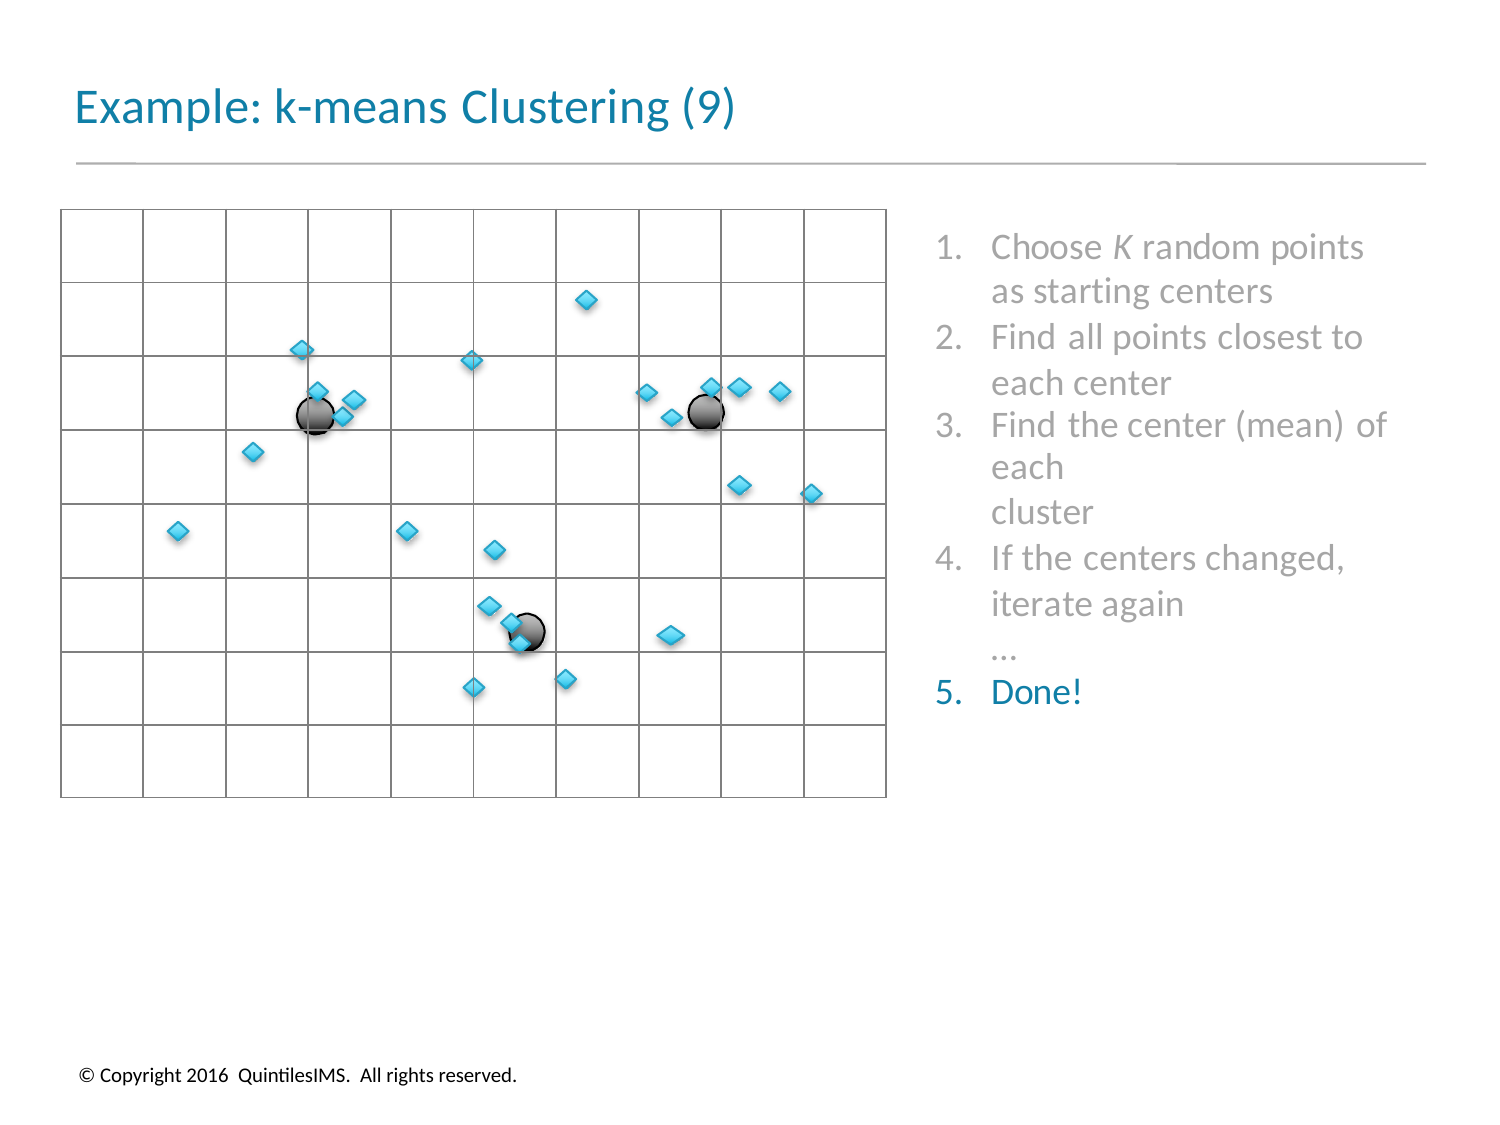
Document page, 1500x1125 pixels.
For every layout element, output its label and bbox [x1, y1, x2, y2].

table_cell [805, 726, 885, 797]
table_cell [309, 653, 390, 724]
table_cell [392, 653, 473, 724]
text_box [932, 223, 1466, 712]
table_cell [392, 431, 473, 503]
table_cell [62, 283, 142, 355]
table_cell [640, 357, 720, 429]
table_cell [474, 505, 555, 577]
footer [76, 1061, 1188, 1125]
table_cell [392, 505, 473, 577]
table_header [392, 210, 473, 282]
table_cell [640, 653, 720, 724]
table_cell [722, 283, 803, 355]
table_cell [309, 579, 390, 651]
table_cell [805, 357, 885, 429]
table_cell [227, 283, 307, 355]
table_cell [227, 505, 307, 577]
table_cell [227, 726, 307, 797]
table_header [62, 210, 142, 282]
table_cell [722, 653, 803, 724]
table_cell [640, 505, 720, 577]
table_cell [392, 357, 473, 429]
table_header [227, 210, 307, 282]
table_cell [557, 653, 638, 724]
table_header [474, 210, 555, 282]
table_cell [474, 579, 555, 651]
table_cell [62, 726, 142, 797]
table_header [722, 210, 803, 282]
table_cell [227, 653, 307, 724]
table_header [805, 210, 885, 282]
table_cell [474, 283, 555, 355]
table_cell [144, 726, 225, 797]
table_cell [557, 357, 638, 429]
table_cell [144, 505, 225, 577]
table_cell [722, 726, 803, 797]
table_cell [722, 357, 803, 429]
table_cell [392, 579, 473, 651]
table_cell [62, 357, 142, 429]
table_cell [640, 283, 720, 355]
table_cell [227, 357, 307, 429]
table_cell [309, 431, 390, 503]
table_cell [640, 431, 720, 503]
table_cell [474, 357, 555, 429]
table_cell [144, 653, 225, 724]
table_cell [392, 726, 473, 797]
table_cell [805, 505, 885, 577]
table_cell [309, 357, 390, 429]
table_cell [309, 283, 390, 355]
table_cell [557, 726, 638, 797]
table_cell [62, 653, 142, 724]
table_header [557, 210, 638, 282]
table_cell [227, 579, 307, 651]
table_cell [62, 431, 142, 503]
table_cell [805, 431, 885, 503]
title [72, 73, 1428, 262]
table_cell [722, 431, 803, 503]
table_cell [722, 505, 803, 577]
table_cell [62, 579, 142, 651]
table_cell [392, 283, 473, 355]
table_cell [227, 431, 307, 503]
table_cell [474, 726, 555, 797]
table_header [640, 210, 720, 282]
table_cell [309, 505, 390, 577]
table_cell [557, 505, 638, 577]
table_cell [309, 726, 390, 797]
table_cell [474, 431, 555, 503]
table_cell [805, 653, 885, 724]
table_cell [62, 505, 142, 577]
table_header [144, 210, 225, 282]
table_header [309, 210, 390, 282]
table_cell [144, 283, 225, 355]
table_cell [640, 579, 720, 651]
table_cell [557, 431, 638, 503]
table_cell [557, 283, 638, 355]
table_cell [722, 579, 803, 651]
table_cell [474, 653, 555, 724]
table_cell [144, 431, 225, 503]
table_cell [640, 726, 720, 797]
table_cell [144, 357, 225, 429]
table_cell [805, 579, 885, 651]
table_cell [557, 579, 638, 651]
table_cell [805, 283, 885, 355]
table_cell [144, 579, 225, 651]
